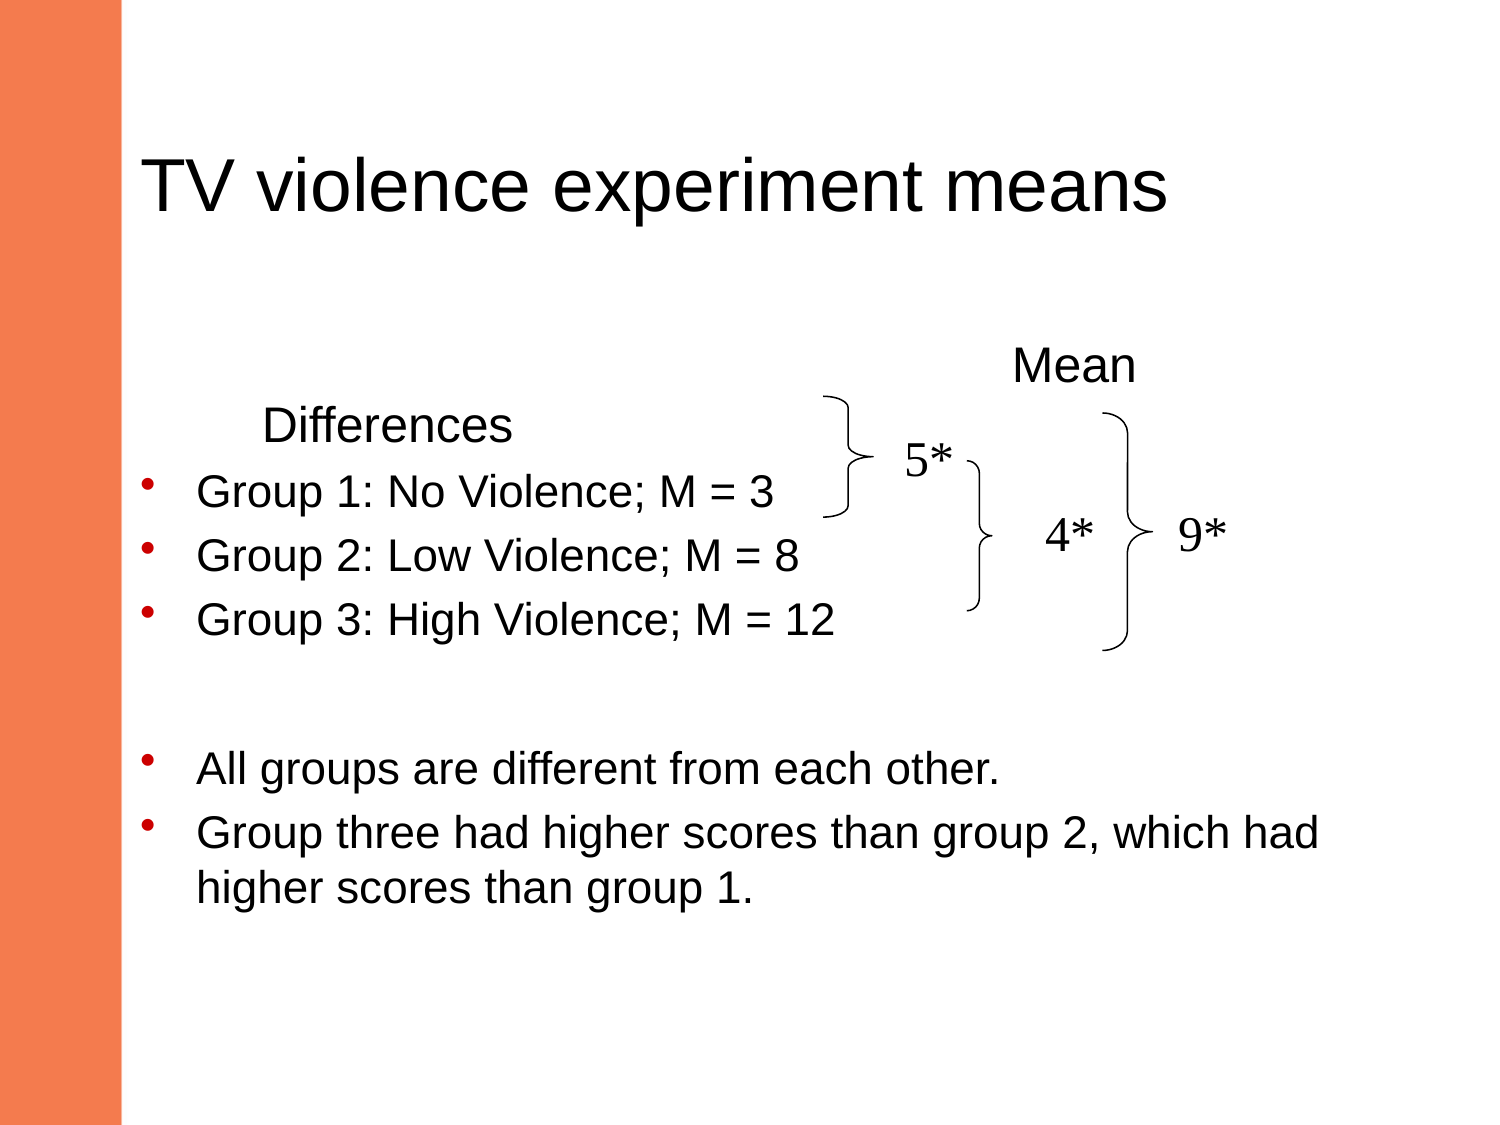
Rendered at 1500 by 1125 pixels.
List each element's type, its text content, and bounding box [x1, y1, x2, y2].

text_box 4* [1030, 494, 1111, 569]
picture [0, 0, 1500, 1125]
list Mean Differences Group 1: No Violence; M = 3 Group 2: Low Violence; M = 8 Group 3: High Violence; M = 12 All groups are different from each other. Group three had higher scores than group 2, which had higher scores than group 1. [125, 324, 1400, 1000]
text_box [823, 396, 874, 518]
title TV violence experiment means [125, 87, 1400, 275]
text_box [1102, 412, 1153, 651]
text_box [966, 461, 992, 611]
text_box 9* [1163, 494, 1244, 569]
text_box 5* [889, 419, 970, 494]
